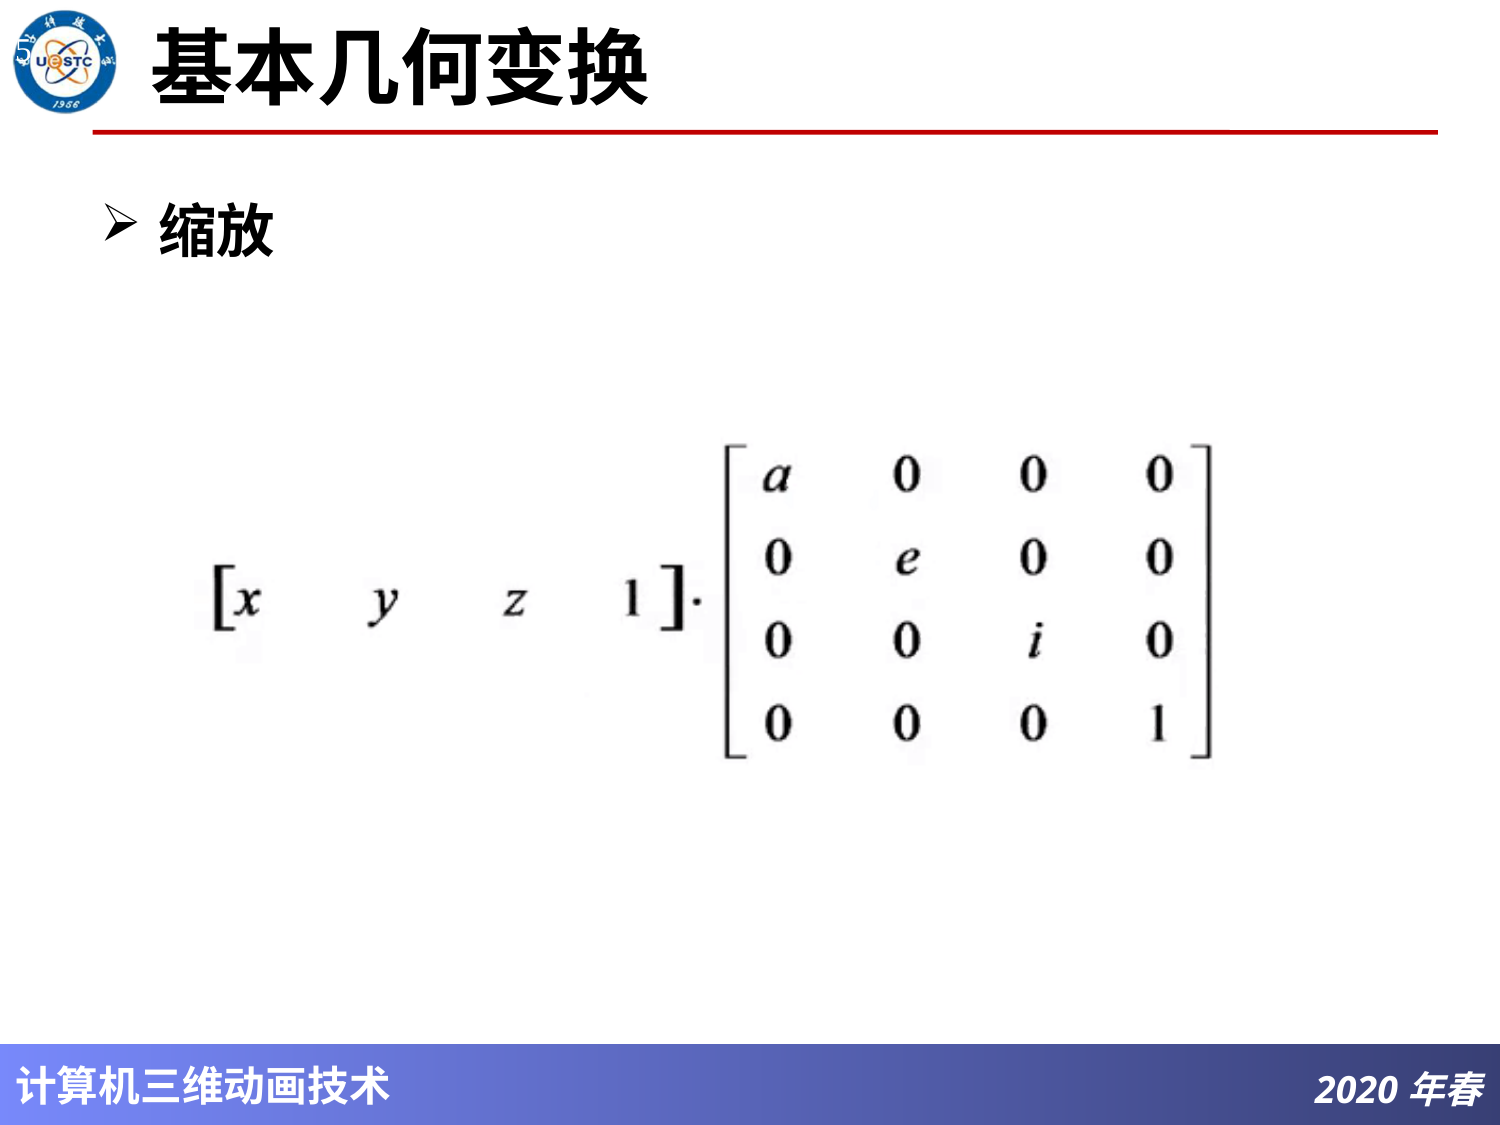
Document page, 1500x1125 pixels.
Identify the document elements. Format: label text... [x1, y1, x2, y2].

list 缩放 [85, 172, 1442, 265]
picture [0, 0, 123, 123]
picture [194, 408, 1275, 788]
slide_number 5 [0, 20, 85, 58]
title 基本几何变换 [135, 7, 1414, 124]
